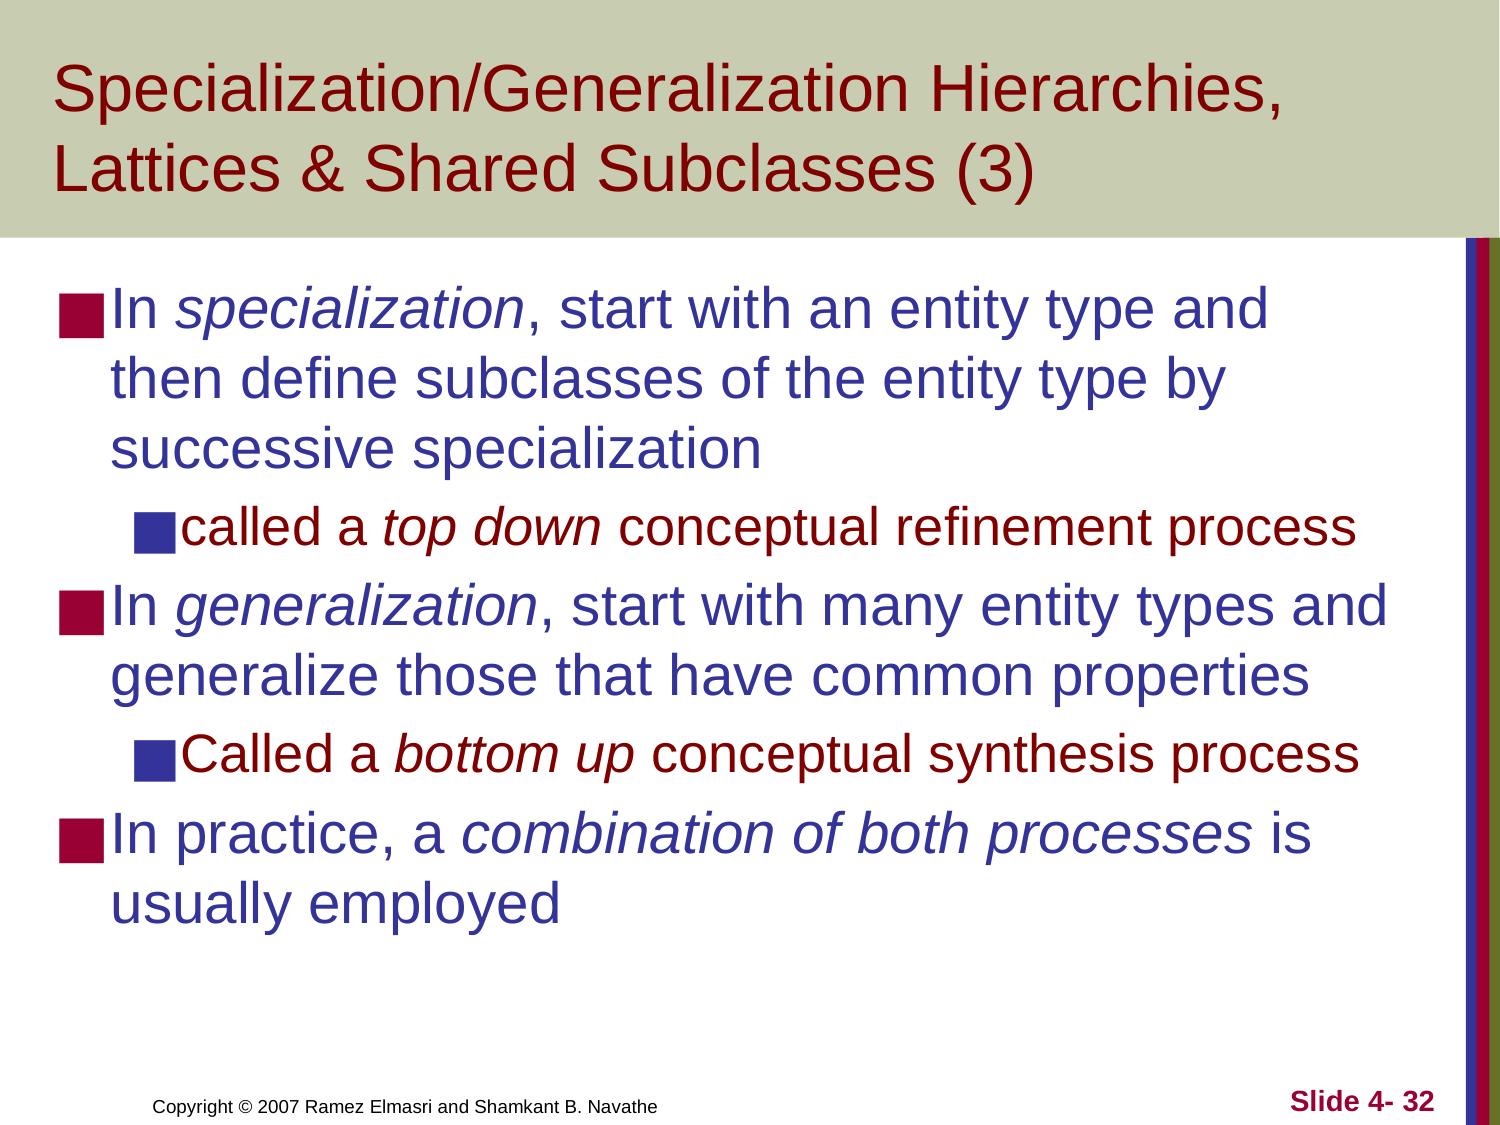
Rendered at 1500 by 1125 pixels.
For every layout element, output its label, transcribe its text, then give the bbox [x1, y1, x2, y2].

list In specialization, start with an entity type and then define subclasses of the entity type by successive specialization called a top down conceptual refinement process In generalization, start with many entity types and generalize those that have common properties Called a bottom up conceptual synthesis process In practice, a combination of both processes is usually employed [39, 262, 1400, 1013]
title Specialization/Generalization Hierarchies, Lattices & Shared Subclasses (3) [37, 49, 1317, 213]
text_box Slide 4- 32 [1137, 1049, 1450, 1125]
